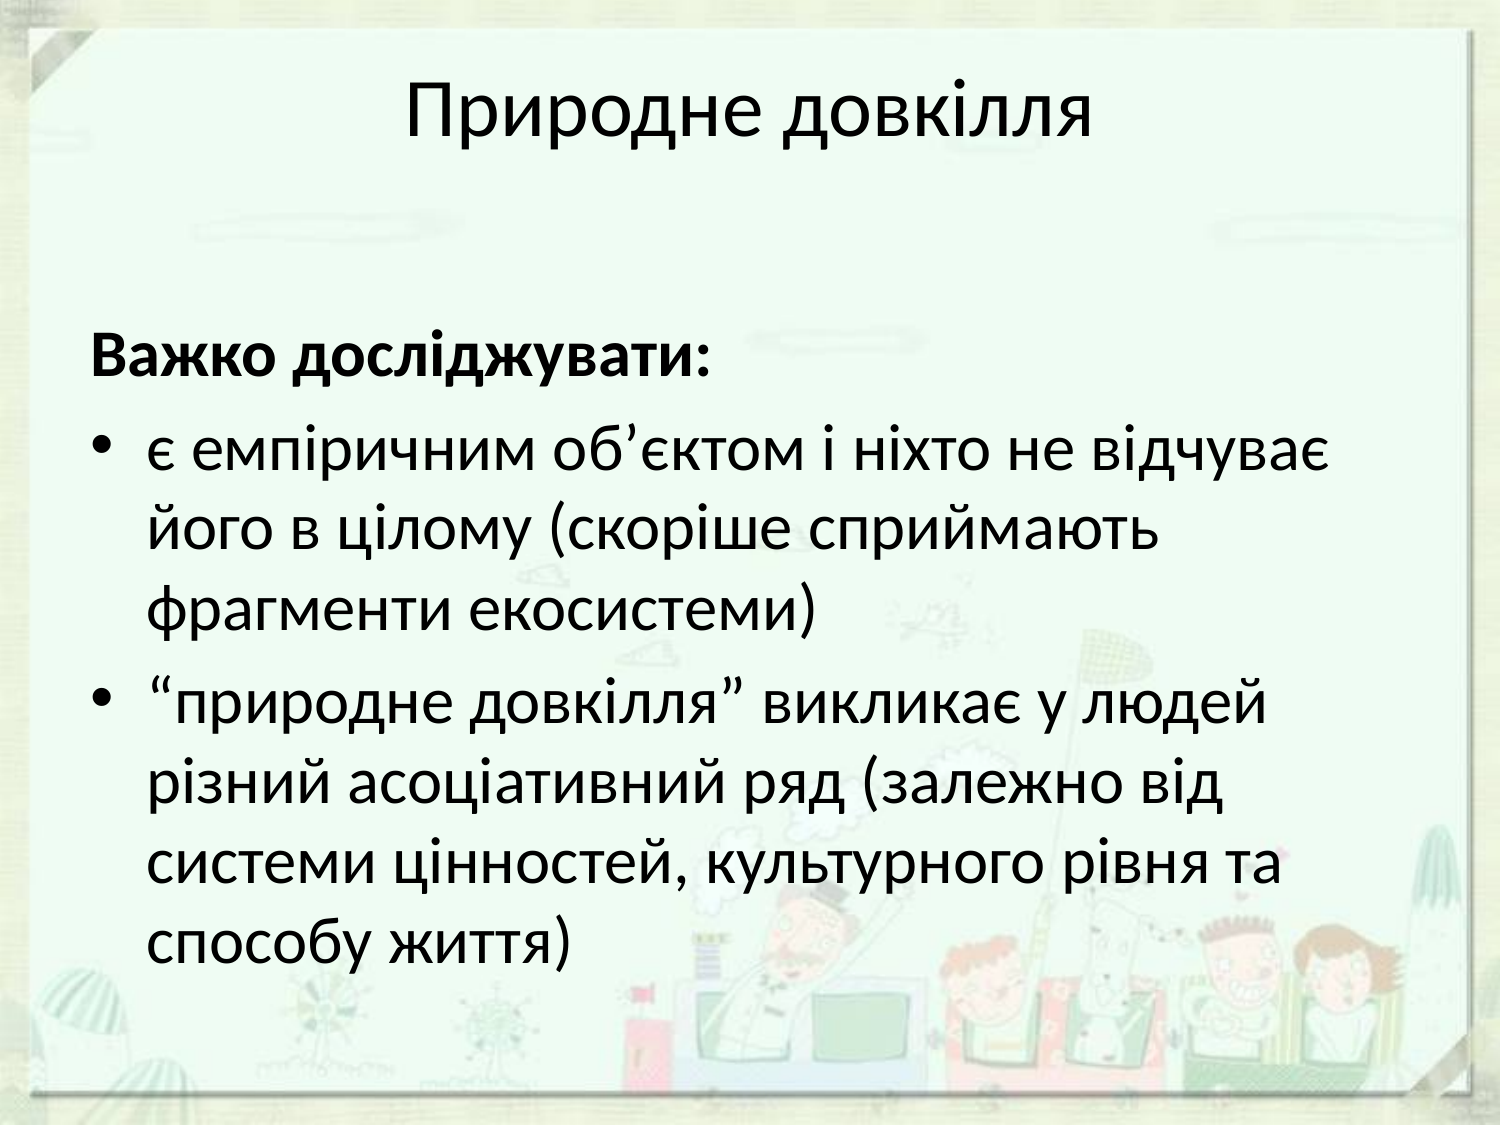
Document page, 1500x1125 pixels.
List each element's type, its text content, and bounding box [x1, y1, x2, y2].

title Природне довкілля [75, 45, 1425, 161]
list Важко досліджувати: є емпіричним об’єктом і ніхто не відчуває його в цілому (скоріше сприймають фрагменти екосистеми) “природне довкілля” викликає у людей різний асоціативний ряд (залежно від системи цінностей, культурного рівня та способу життя) [75, 302, 1425, 1071]
picture [0, 0, 1500, 1125]
